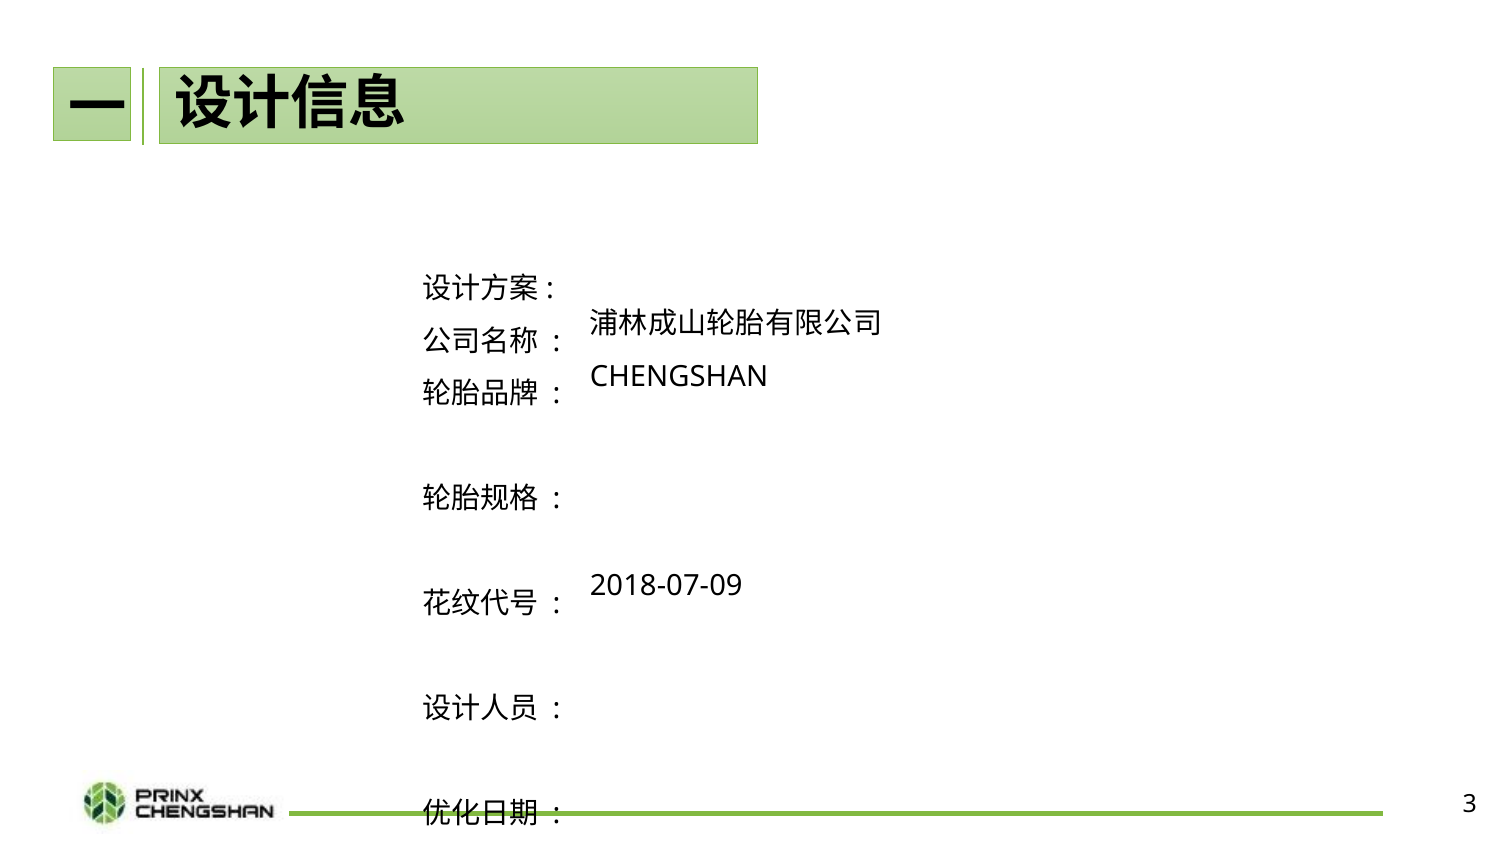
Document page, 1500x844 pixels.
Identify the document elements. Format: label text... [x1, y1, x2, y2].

text_box 设计方案: 公司名称 : 轮胎品牌 : 轮胎规格 : 花纹代号 : 设计人员 : 优化日期 : [407, 244, 581, 844]
text_box 设计信息 [159, 67, 758, 144]
slide_number 3 [1152, 782, 1490, 827]
picture [58, 770, 290, 834]
text_box 浦林成山轮胎有限公司 CHENGSHAN 2018-07-09 [581, 244, 1284, 609]
text_box 一 [53, 67, 131, 141]
